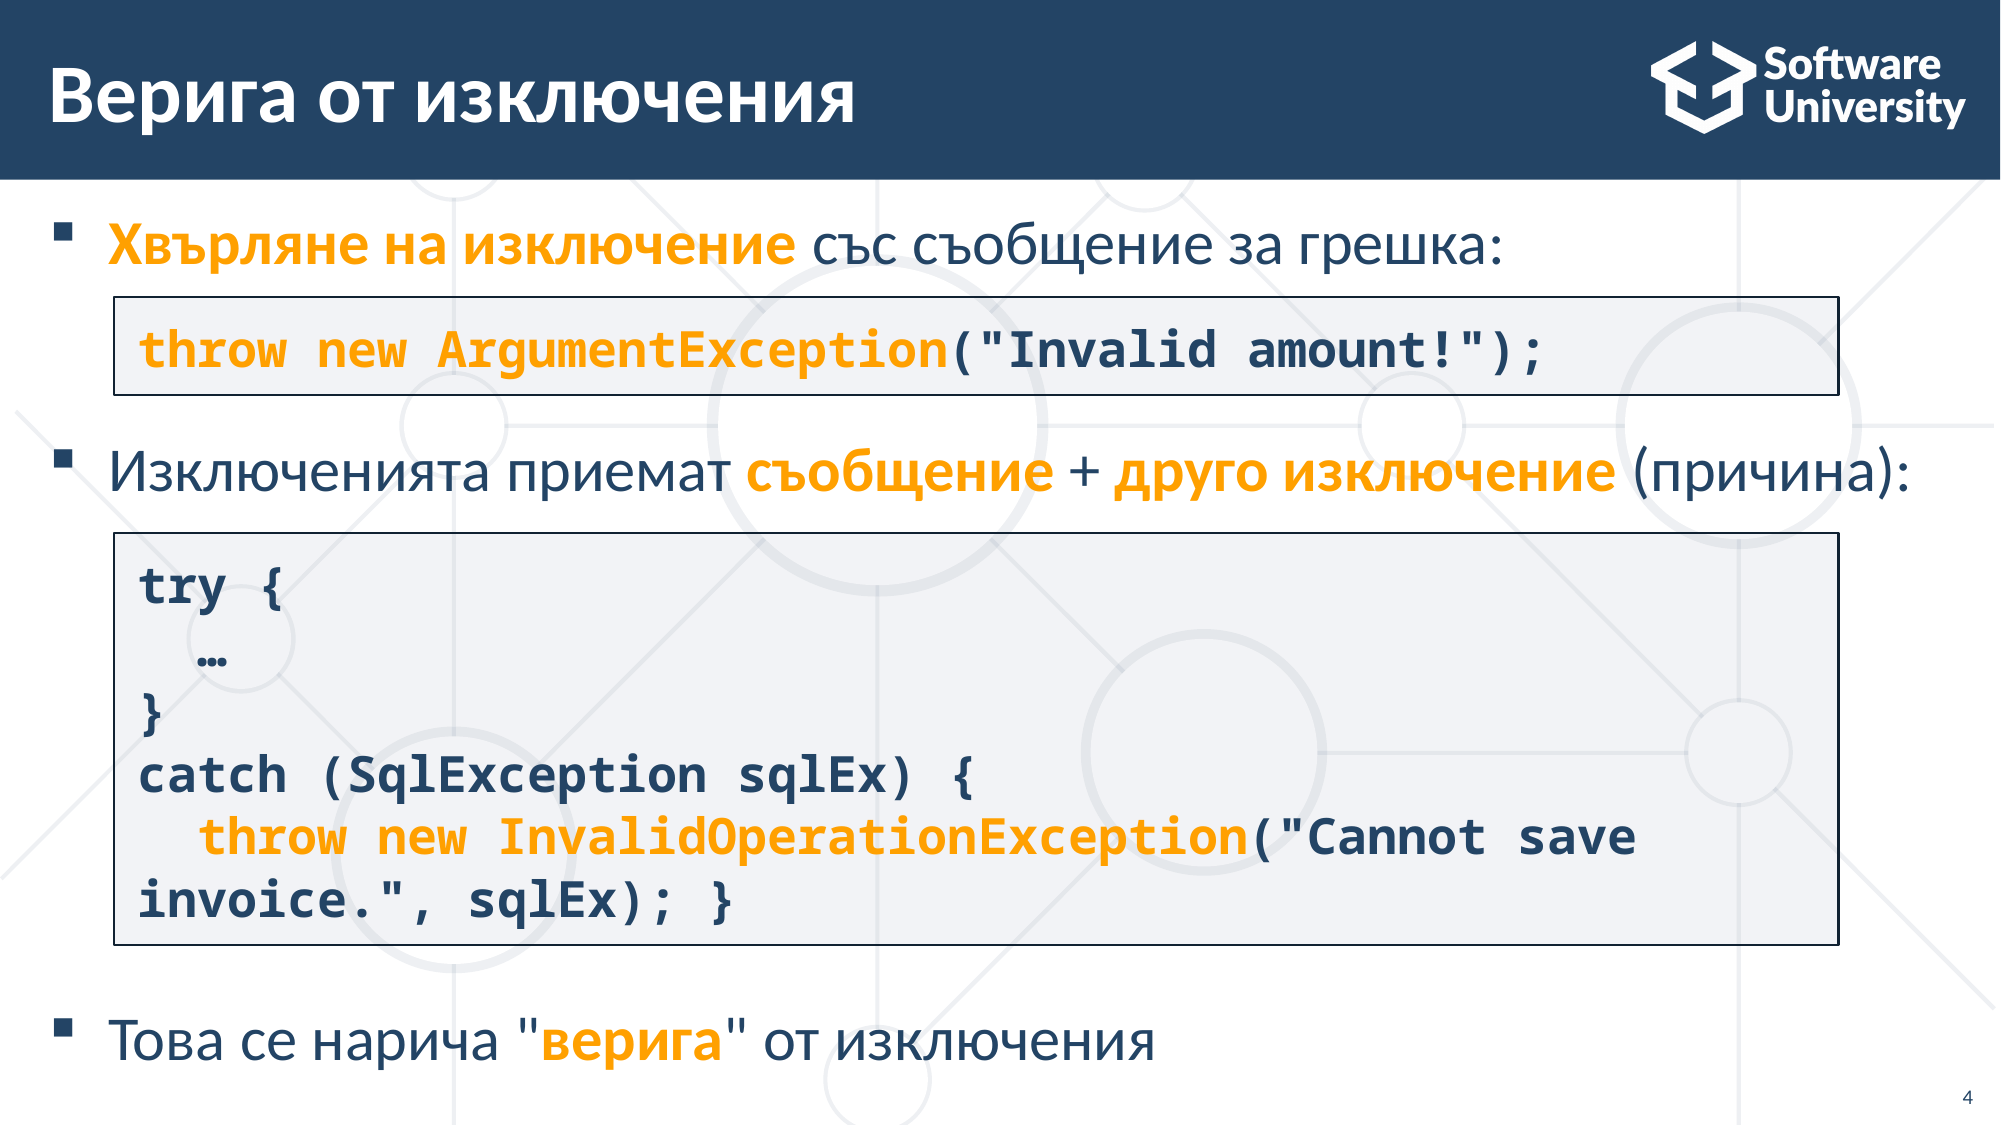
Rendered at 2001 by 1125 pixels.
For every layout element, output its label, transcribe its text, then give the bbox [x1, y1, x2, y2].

list Хвърляне на изключение със съобщение за грешка: Изключенията приемат съобщение + друго изключение (причина): Това се нарича "верига" от изключения [31, 196, 1970, 1104]
picture [1651, 41, 1966, 134]
text_box throw new ArgumentException("Invalid amount!"); [114, 296, 1839, 396]
text_box try { … } catch (SqlException sqlEx) { throw new InvalidOperationException("Cannot save invoice.", sqlEx); } [114, 532, 1839, 946]
slide_number 4 [1927, 1067, 1989, 1117]
title Верига от изключения [31, 16, 1625, 162]
